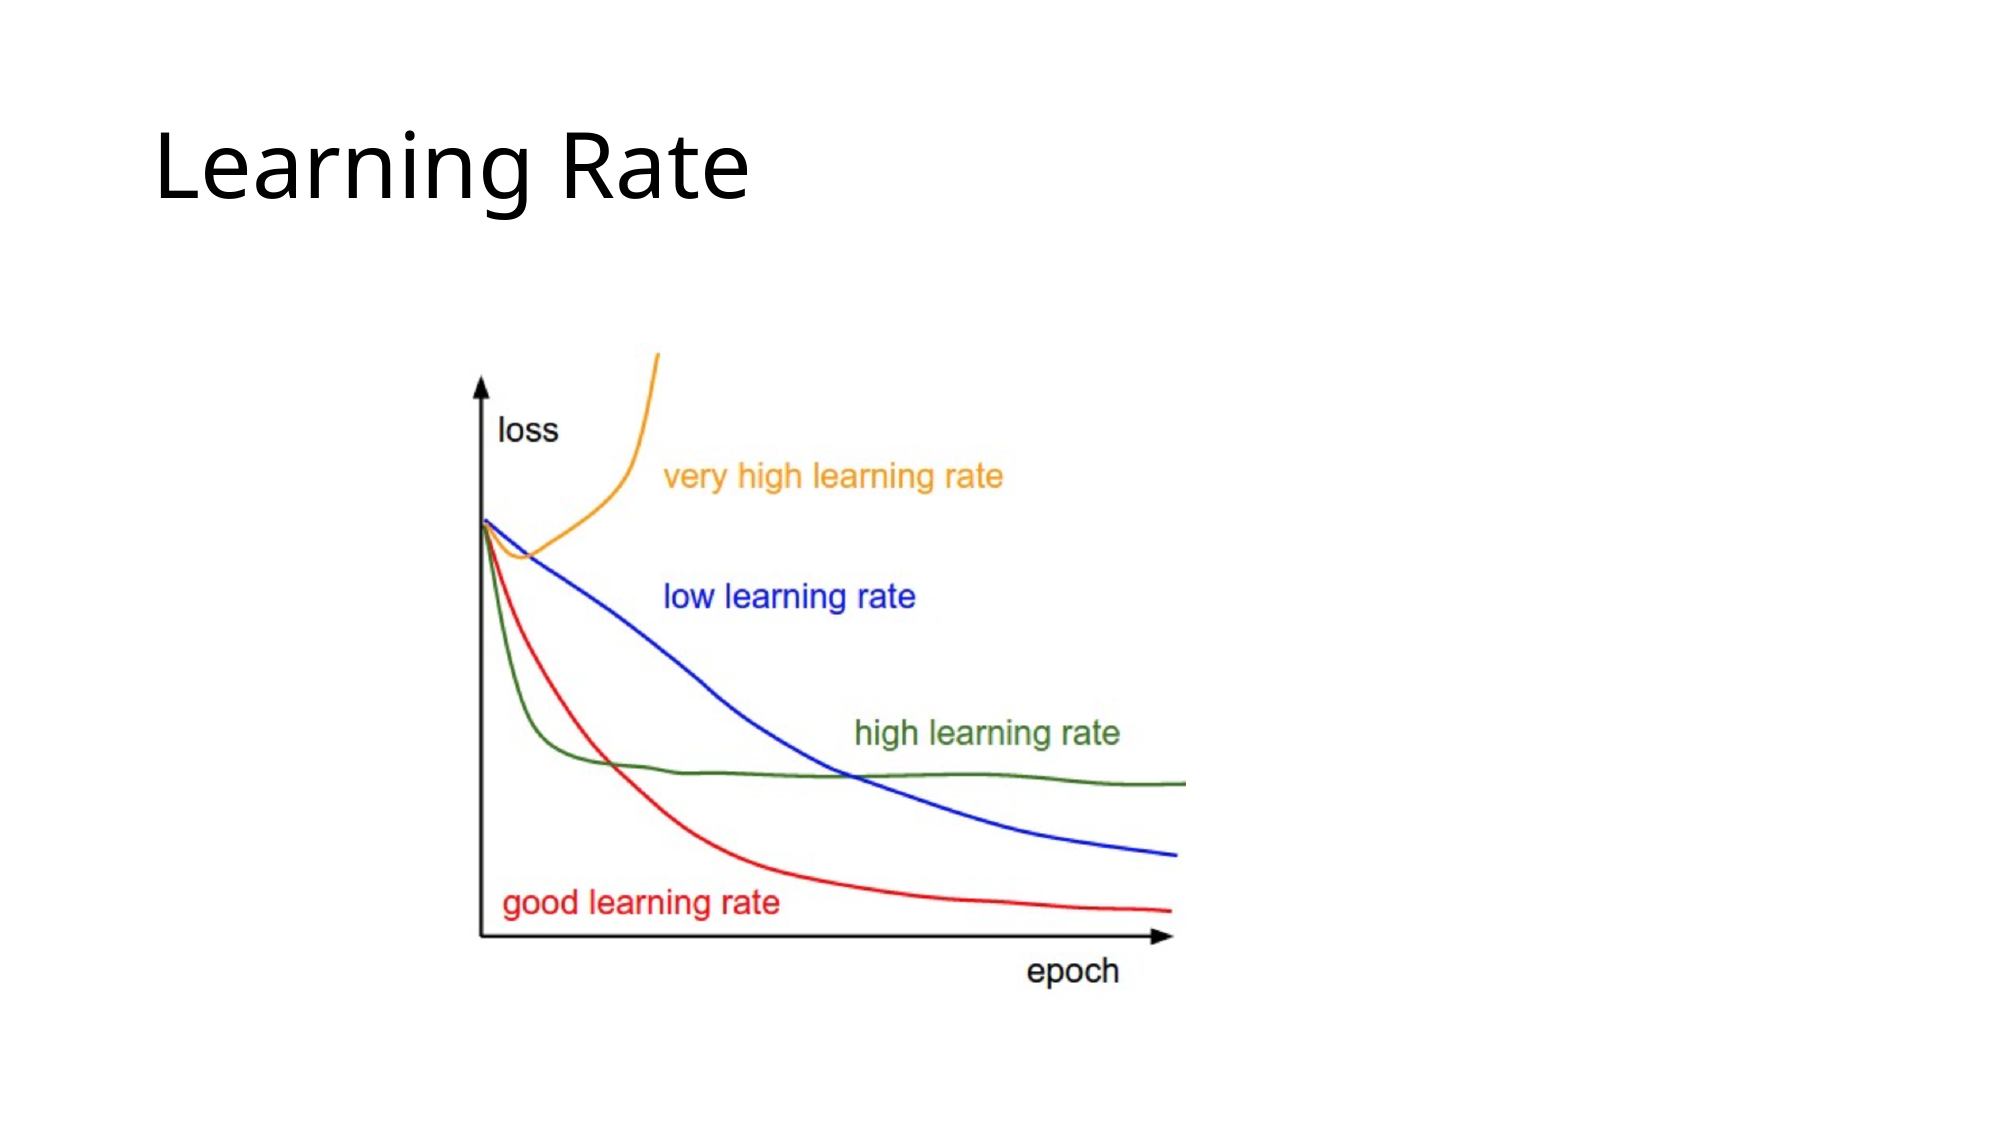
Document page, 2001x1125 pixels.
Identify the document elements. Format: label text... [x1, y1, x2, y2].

title Learning Rate [137, 59, 1863, 278]
picture [431, 335, 1297, 998]
